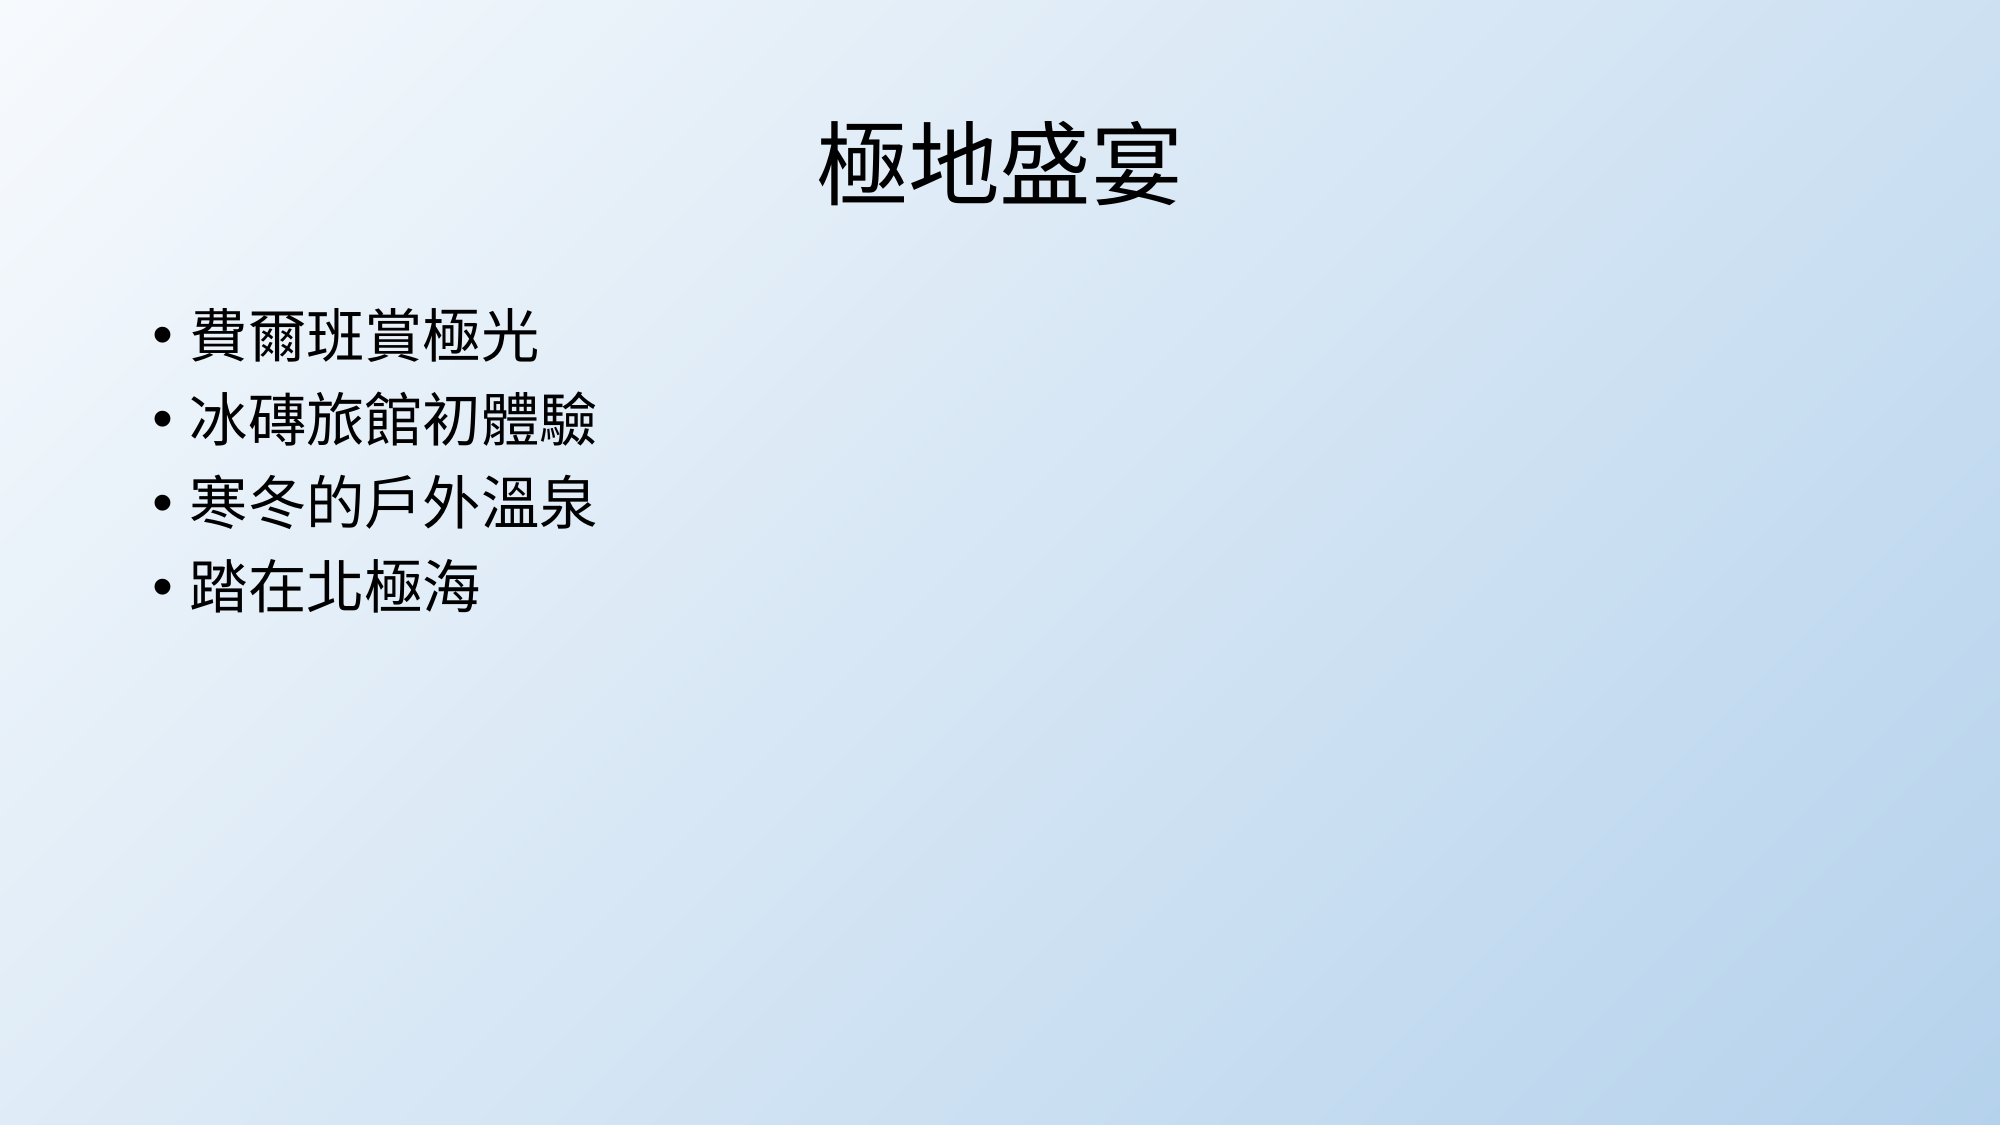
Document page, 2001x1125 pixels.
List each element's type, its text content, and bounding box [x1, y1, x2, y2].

list 費爾班賞極光 冰磚旅館初體驗 寒冬的戶外溫泉 踏在北極海 [137, 299, 1863, 1014]
title 極地盛宴 [137, 59, 1863, 278]
